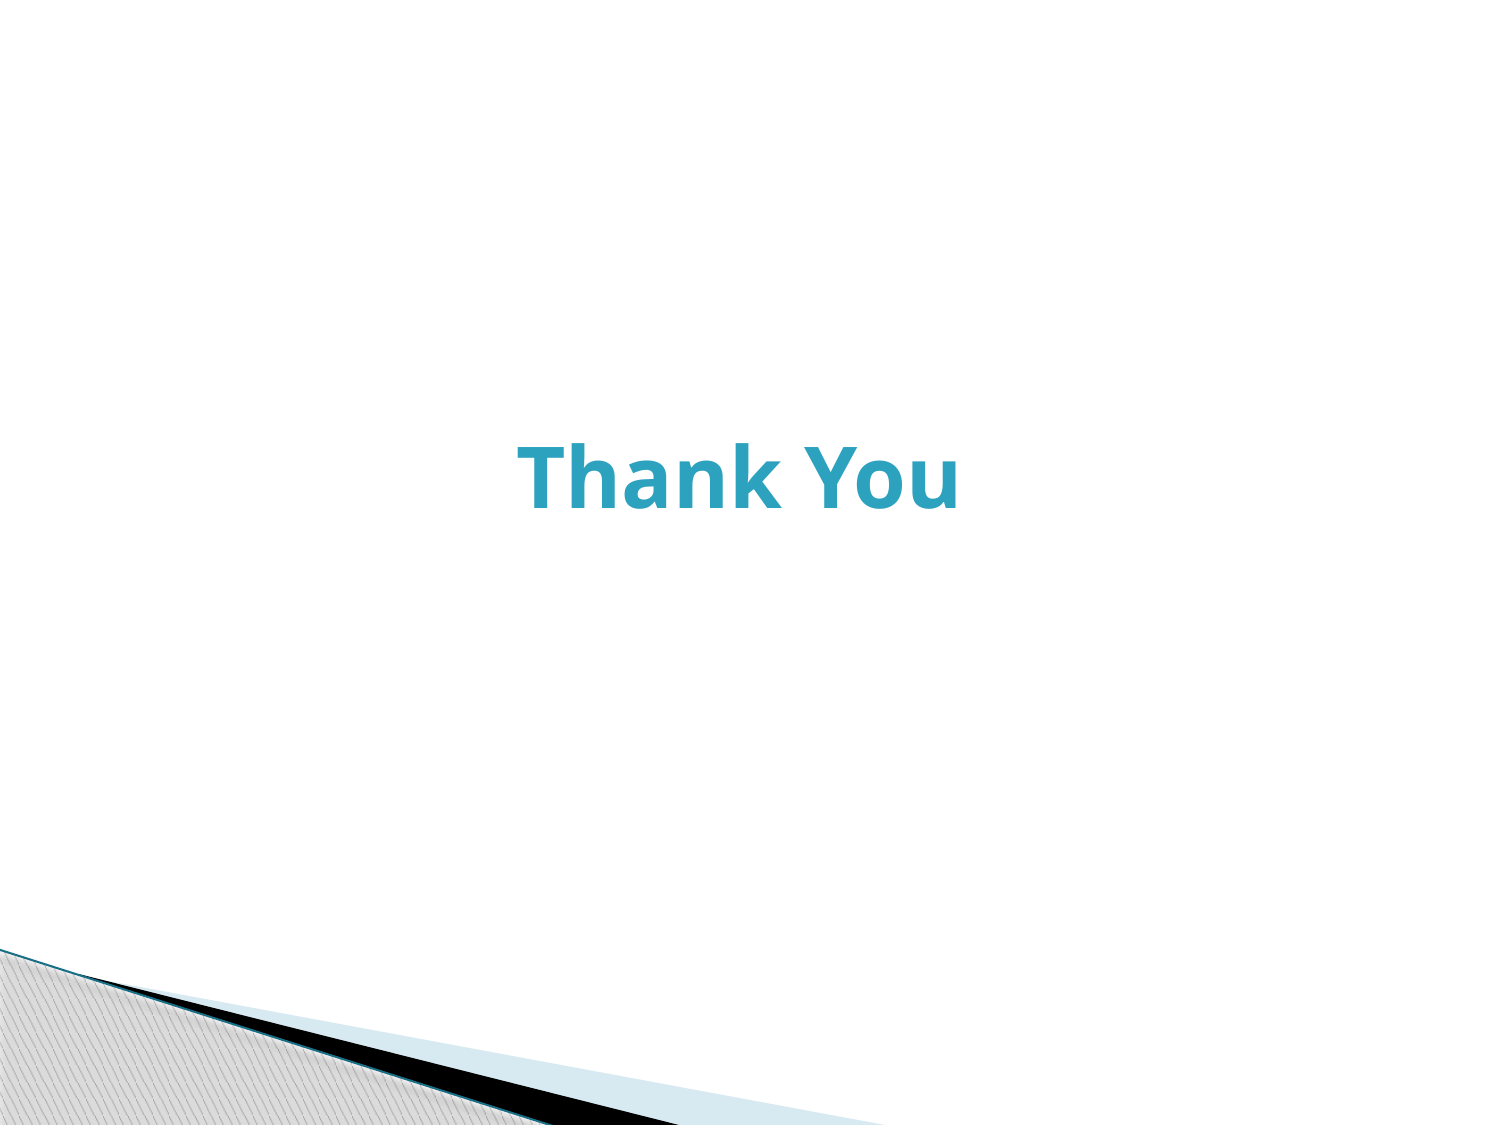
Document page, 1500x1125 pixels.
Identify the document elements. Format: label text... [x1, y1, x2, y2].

title Thank You [64, 380, 1415, 569]
